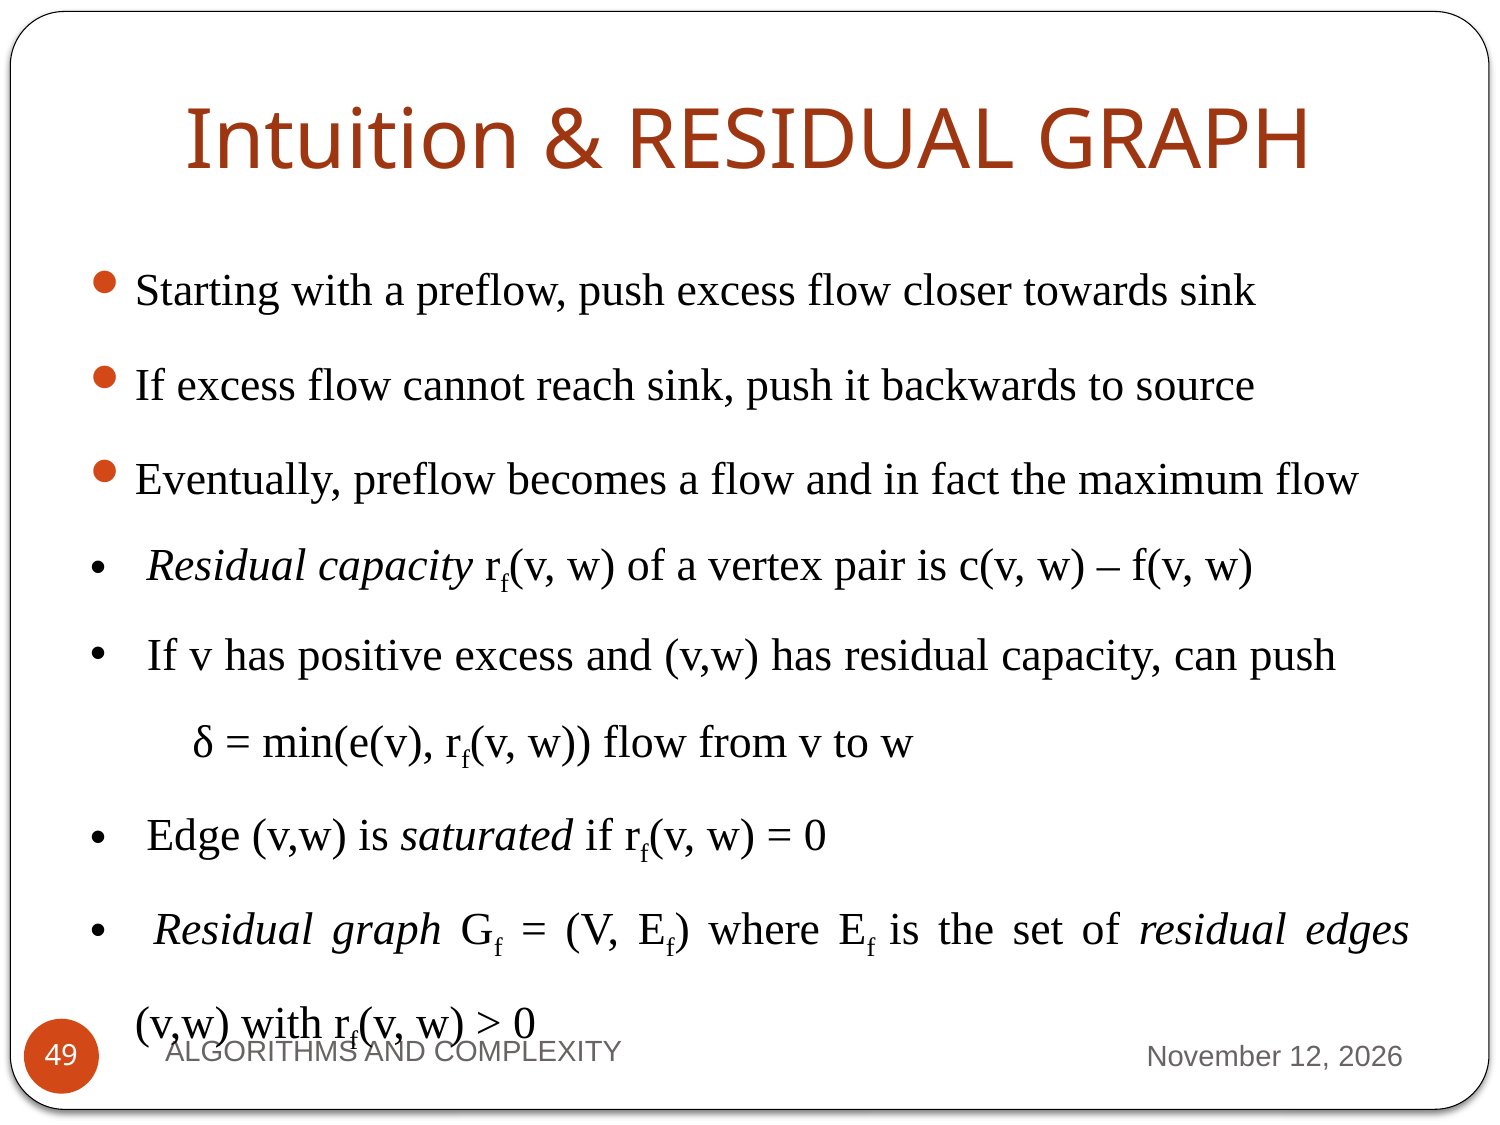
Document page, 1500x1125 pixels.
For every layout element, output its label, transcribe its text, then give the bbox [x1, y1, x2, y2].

title Intuition & RESIDUAL GRAPH [74, 0, 1426, 201]
slide_number 49 [23, 1018, 99, 1094]
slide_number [1012, 1015, 1419, 1094]
footer ALGORITHMS AND COMPLEXITY [150, 1012, 800, 1088]
text_box Starting with a preflow, push excess flow closer towards sink If excess flow cannot reach sink, push it backwards to source Eventually, preflow becomes a flow and in fact the maximum flow Residual capacity rf(v, w) of a vertex pair is c(v, w) – f(v, w) If v has positive excess and (v,w) has residual capacity, can push δ = min(e(v), rf(v, w)) flow from v to w Edge (v,w) is saturated if rf(v, w) = 0 Residual graph Gf = (V, Ef) where Ef is the set of residual edges (v,w) with rf(v, w) > 0 [74, 224, 1425, 963]
